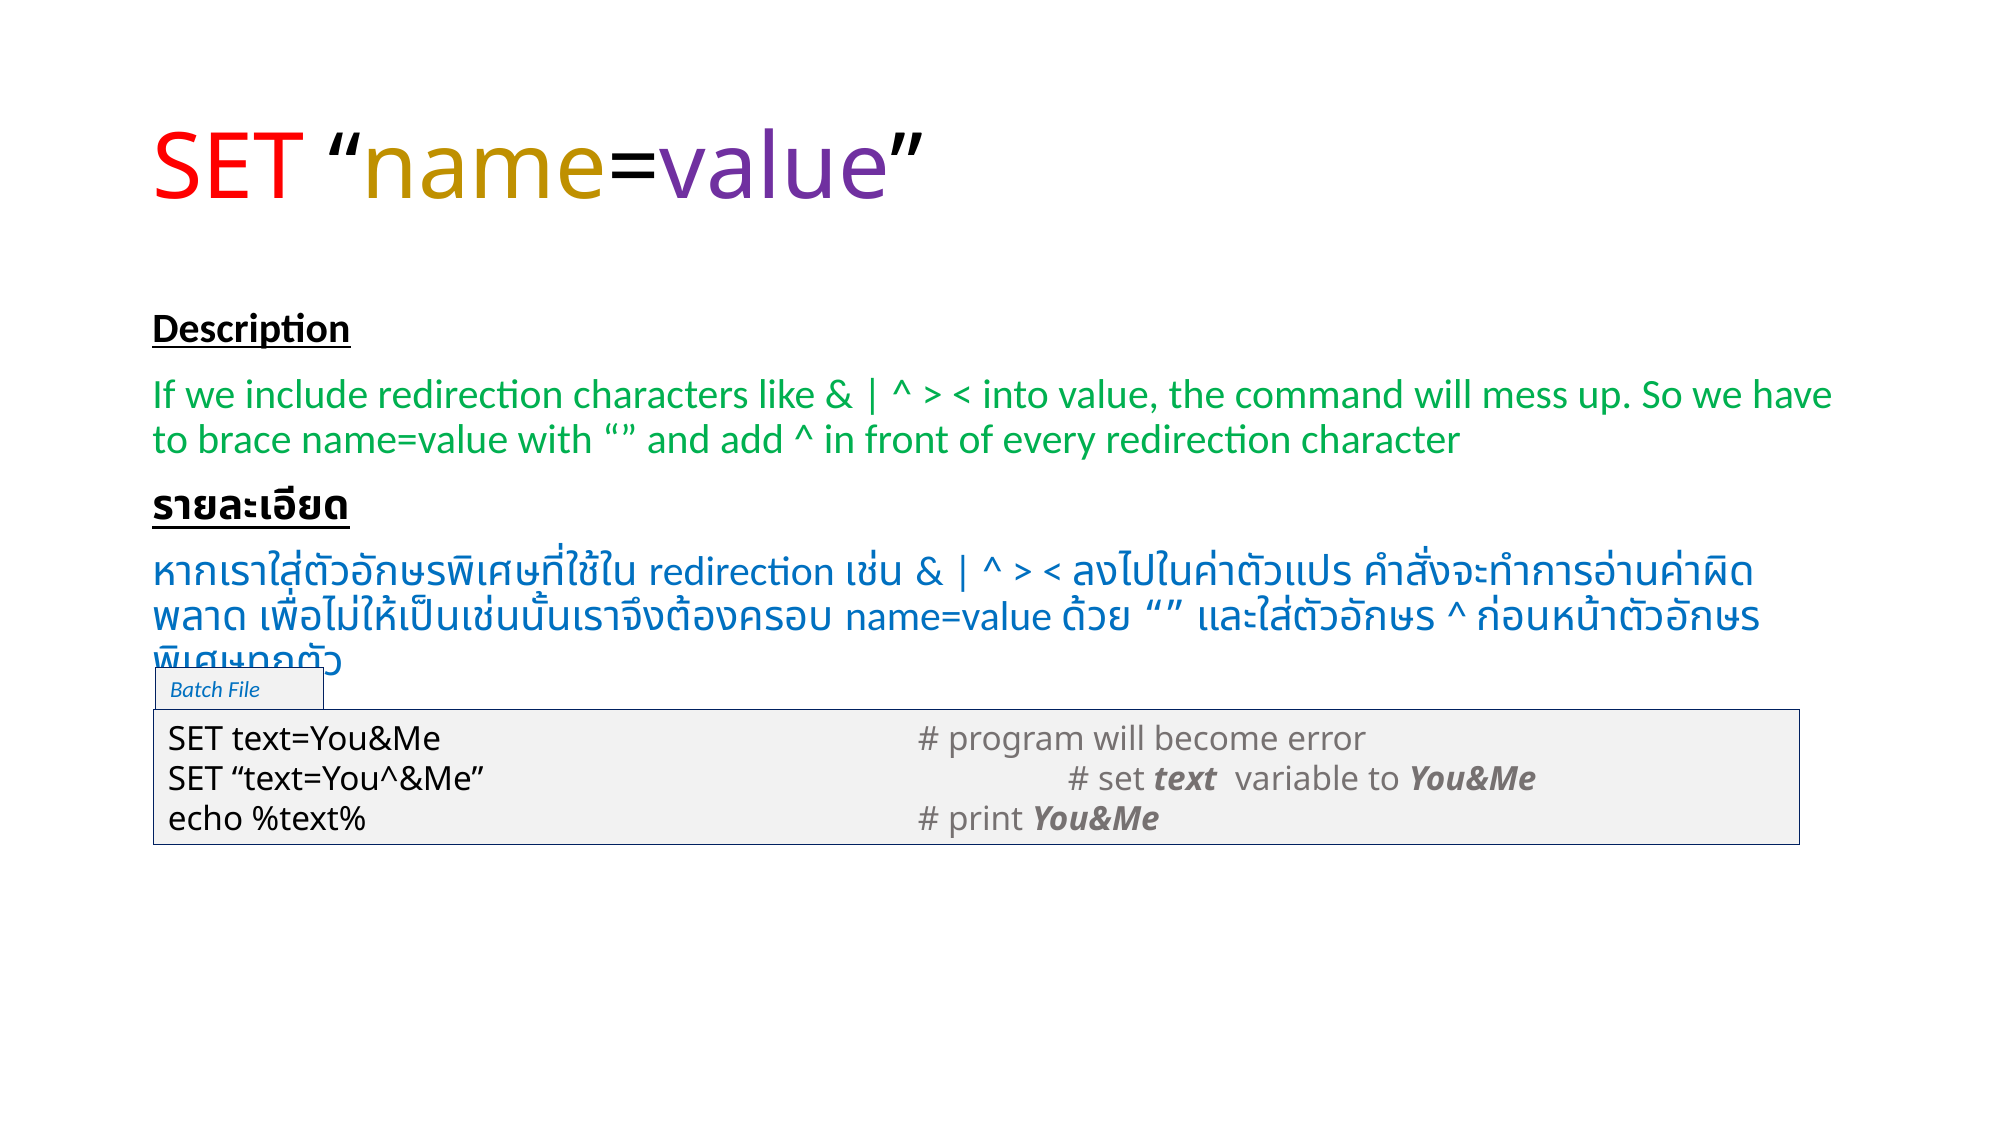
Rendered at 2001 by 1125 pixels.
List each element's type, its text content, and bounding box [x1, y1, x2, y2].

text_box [153, 667, 1800, 847]
title SET “name=value” [137, 59, 1863, 278]
list Description If we include redirection characters like & | ^ > < into value, the command will mess up. So we have to brace name=value with “” and add ^ in front of every redirection character รายละเอียด หากเราใส่ตัวอักษรพิเศษที่ใช้ใน redirection เช่น & | ^ > < ลงไปในค่าตัวแปร คำสั่งจะทำการอ่านค่าผิดพลาด เพื่อไม่ให้เป็นเช่นนั้นเราจึงต้องครอบ name=value ด้วย “” และใส่ตัวอักษร ^ ก่อนหน้าตัวอักษรพิเศษทุกตัว [137, 299, 1863, 1014]
